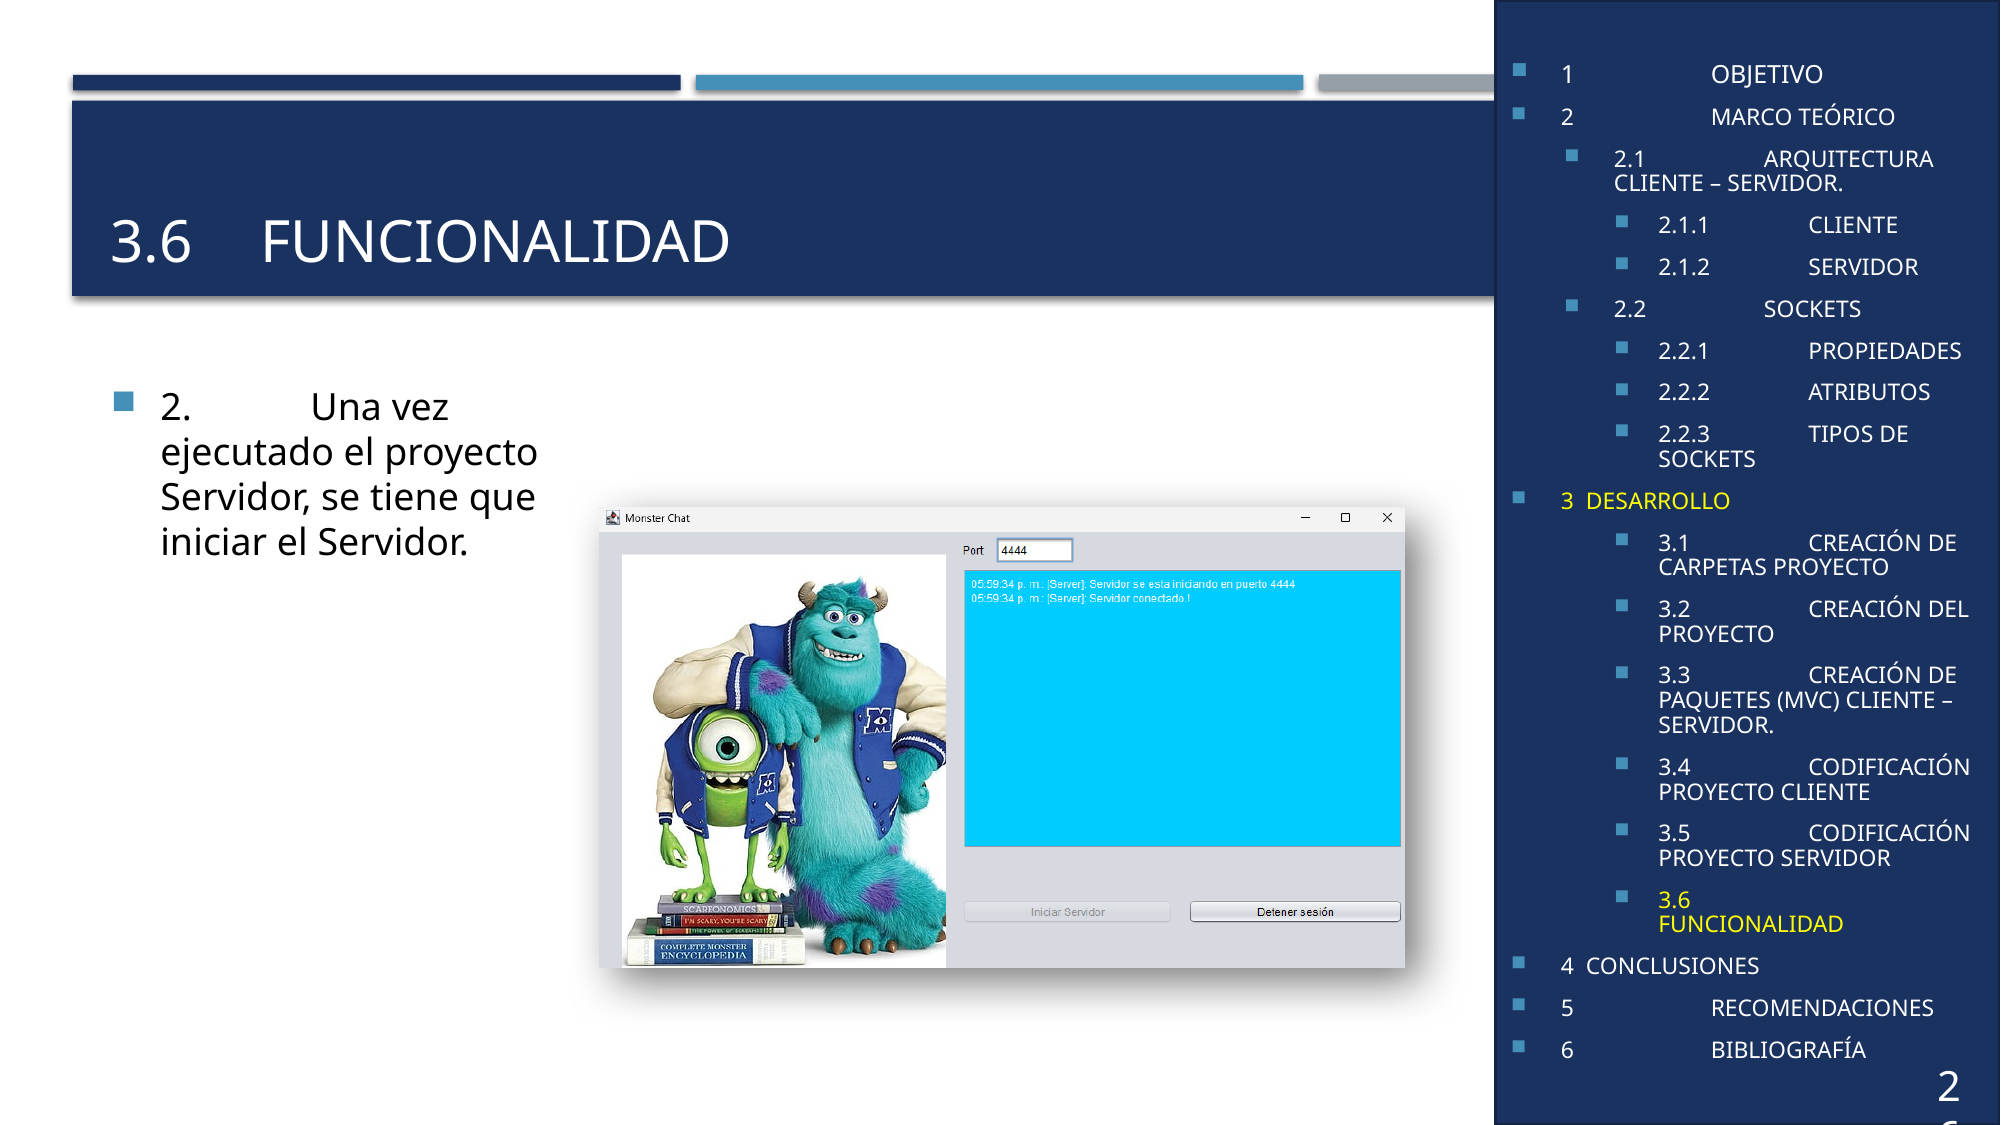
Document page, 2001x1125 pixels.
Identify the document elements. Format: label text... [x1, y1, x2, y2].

picture [599, 506, 1406, 968]
text_box 26 [1923, 1052, 2000, 1125]
title 3.6 FUNCIONALIDAD [95, 115, 1494, 282]
list 2. Una vez ejecutado el proyecto Servidor, se tiene que iniciar el Servidor. [95, 357, 600, 590]
text_box 1 OBJETIVO 2 MARCO TEÓRICO 2.1 ARQUITECTURA CLIENTE – SERVIDOR. 2.1.1 CLIENTE 2.1.2 SERVIDOR 2.2 SOCKETS 2.2.1 PROPIEDADES 2.2.2 ATRIBUTOS 2.2.3 TIPOS DE SOCKETS 3 DESARROLLO 3.1 CREACIÓN DE CARPETAS PROYECTO 3.2 CREACIÓN DEL PROYECTO 3.3 CREACIÓN DE PAQUETES (MVC) CLIENTE – SERVIDOR. 3.4 CODIFICACIÓN PROYECTO CLIENTE 3.5 CODIFICACIÓN PROYECTO SERVIDOR 3.6 FUNCIONALIDAD 4 CONCLUSIONES 5 RECOMENDACIONES 6 BIBLIOGRAFÍA [1494, 0, 2000, 1125]
